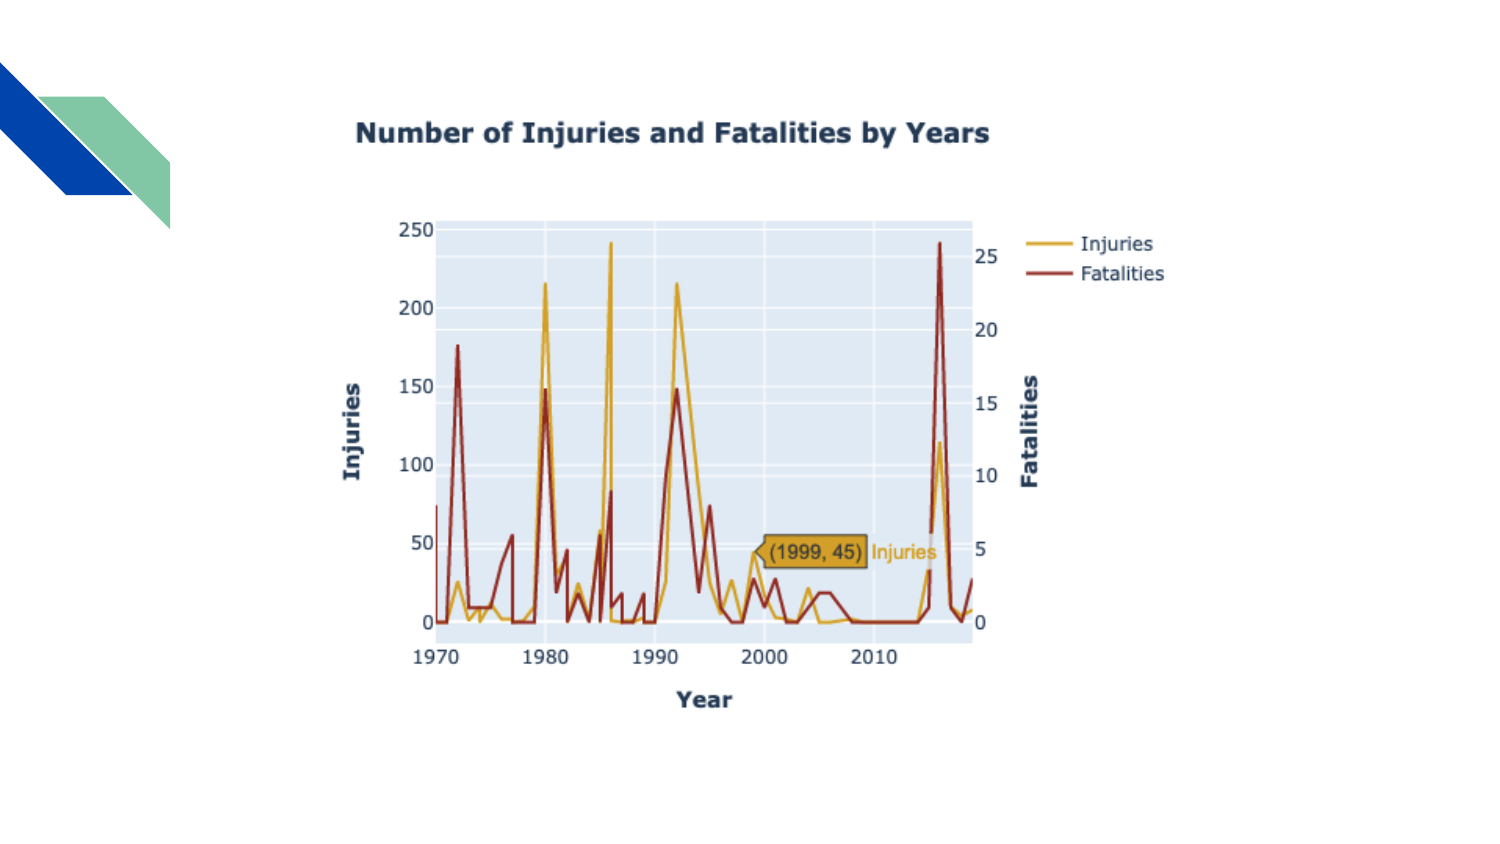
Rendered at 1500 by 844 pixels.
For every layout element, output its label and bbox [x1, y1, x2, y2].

picture [325, 107, 1175, 737]
